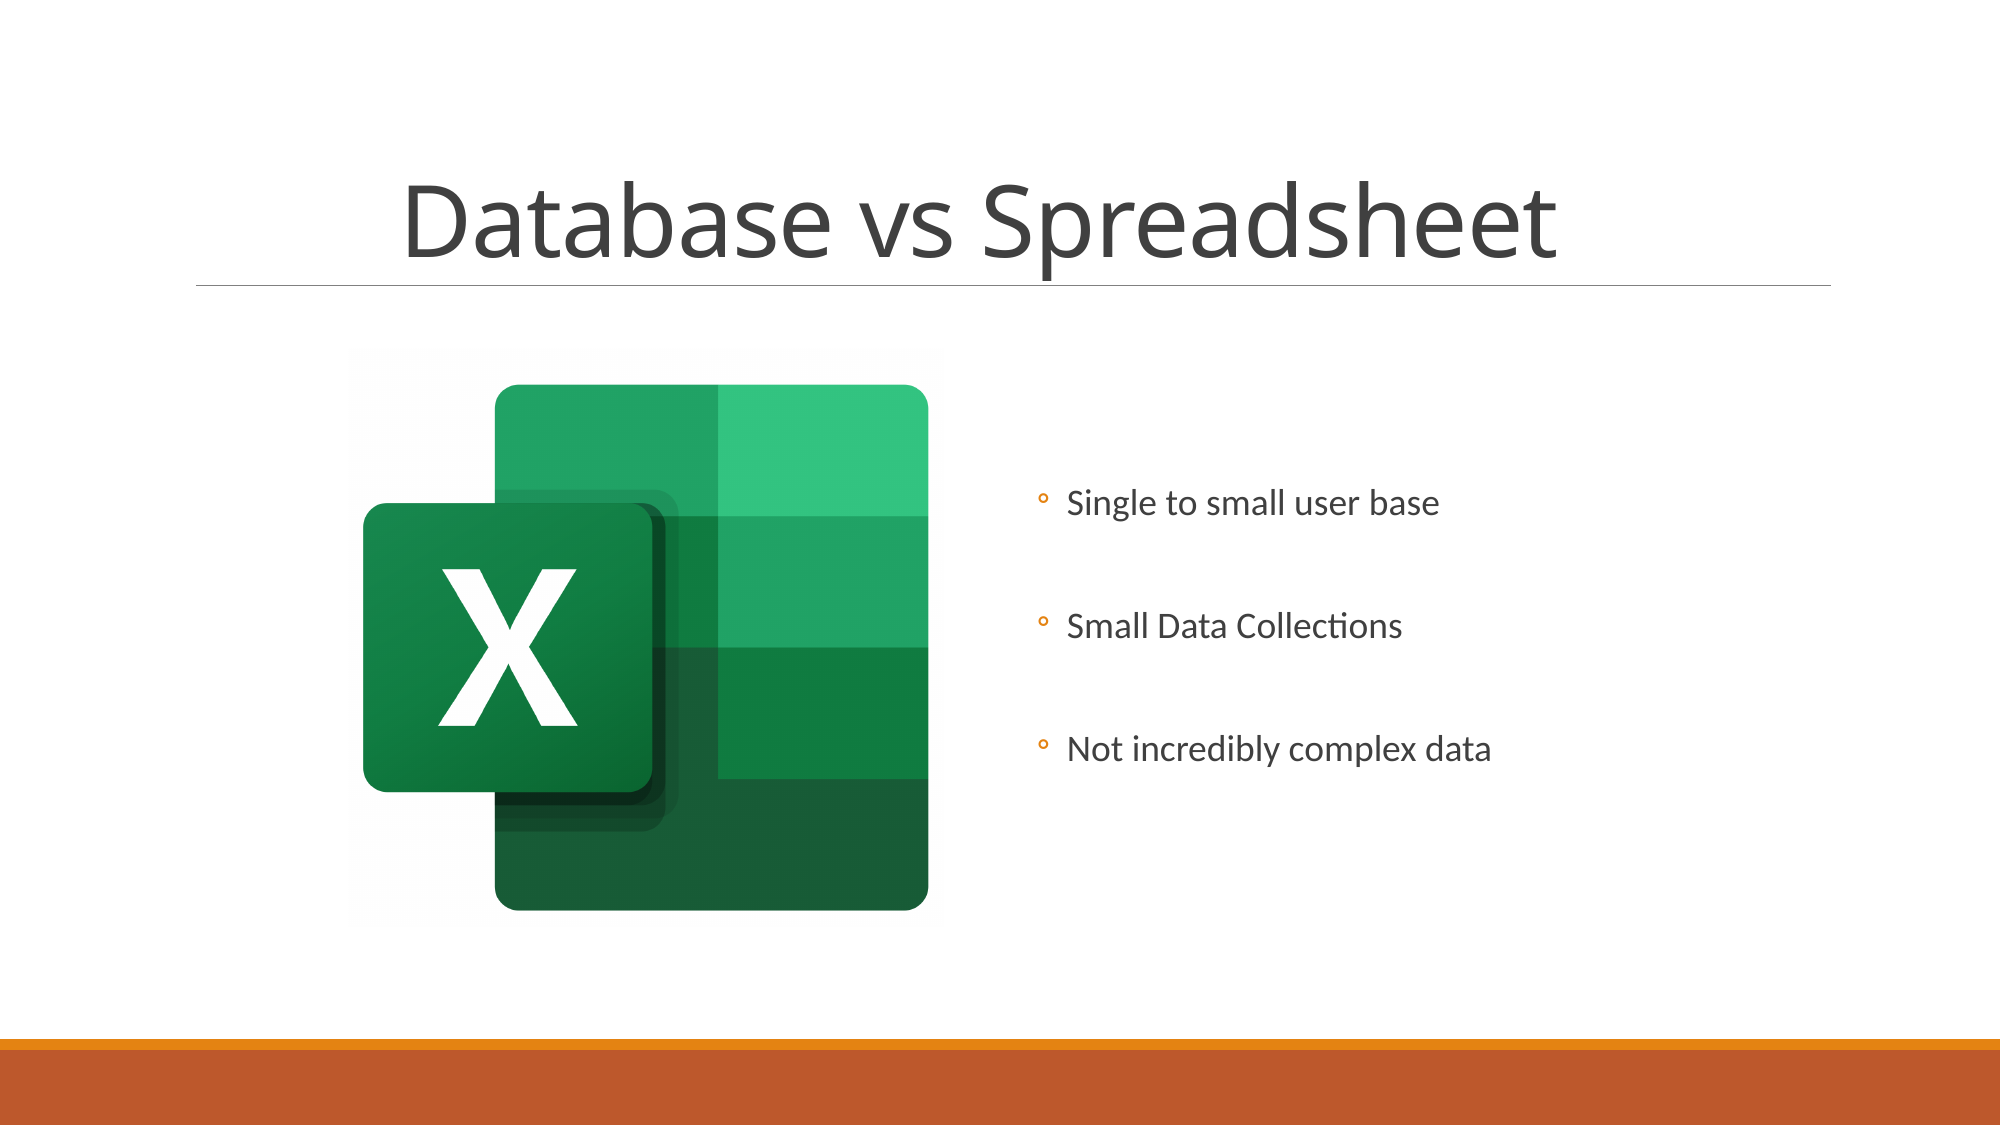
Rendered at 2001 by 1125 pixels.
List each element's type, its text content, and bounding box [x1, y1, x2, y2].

list Single to small user base Small Data Collections Not incredibly complex data [1003, 475, 1600, 799]
picture [347, 347, 945, 927]
title Database vs Spreadsheet [384, 47, 1623, 285]
